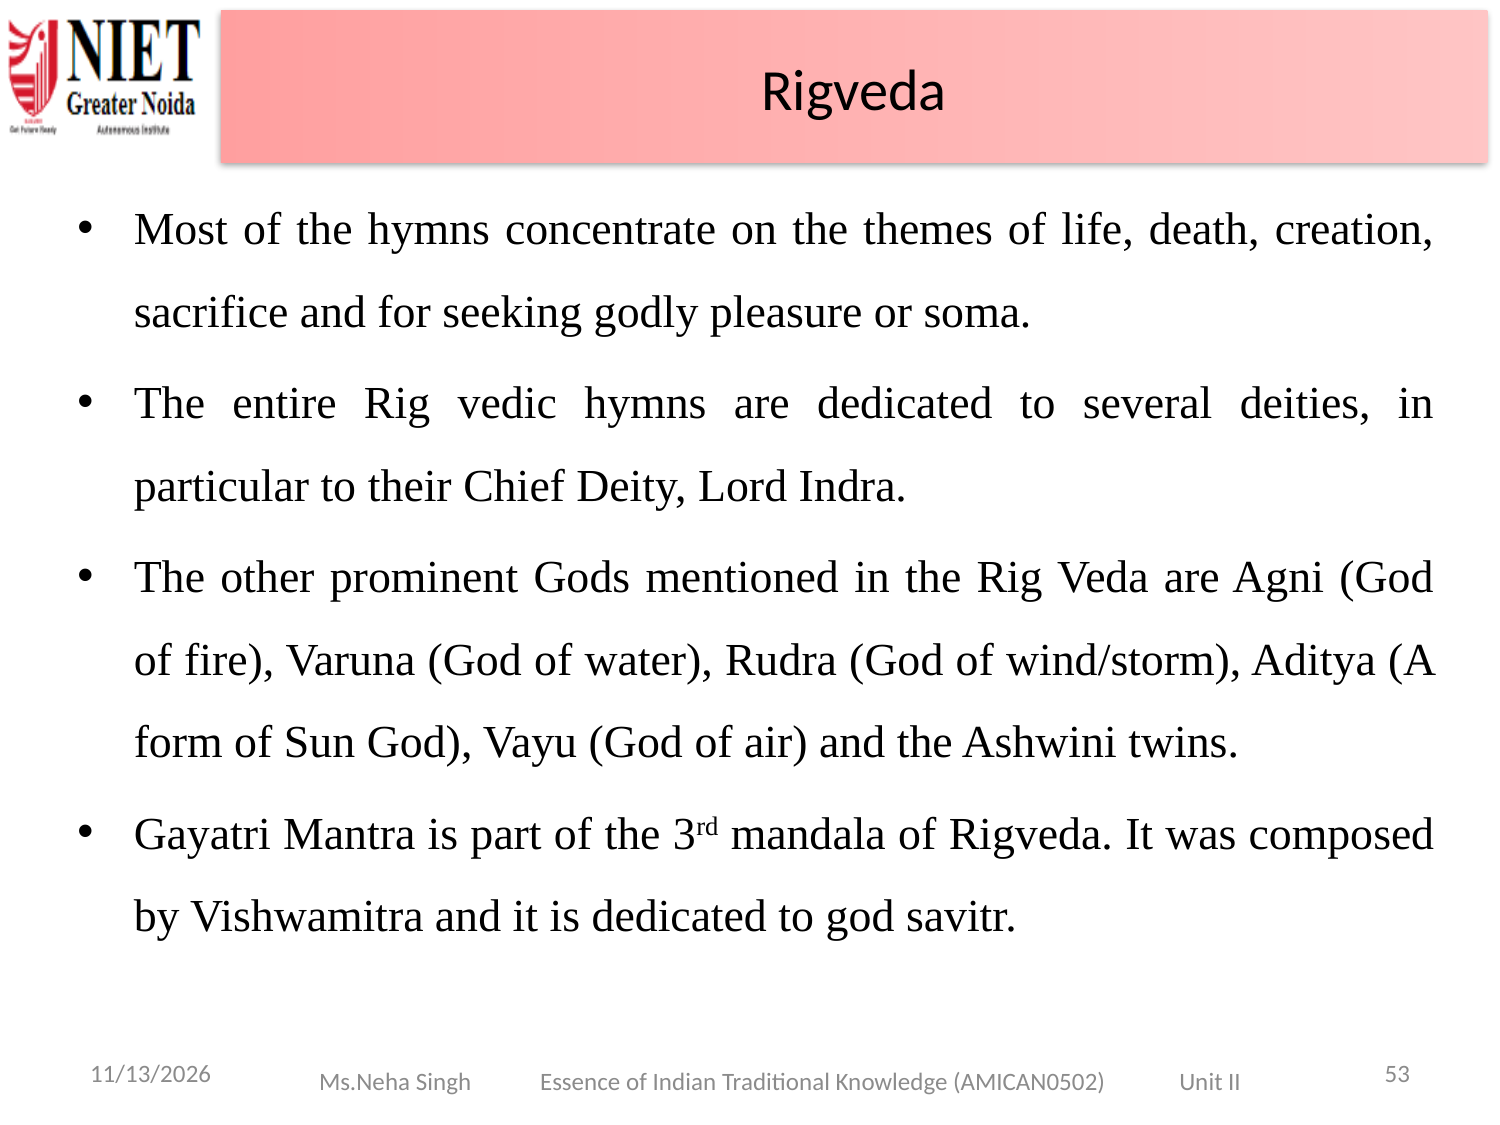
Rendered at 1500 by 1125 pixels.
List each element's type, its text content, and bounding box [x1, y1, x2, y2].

picture [0, 0, 213, 160]
slide_number 53 [1287, 1042, 1425, 1103]
list Most of the hymns concentrate on the themes of life, death, creation, sacrifice and for seeking godly pleasure or soma. The entire Rig vedic hymns are dedicated to several deities, in particular to their Chief Deity, Lord Indra. The other prominent Gods mentioned in the Rig Veda are Agni (God of fire), Varuna (God of water), Rudra (God of wind/storm), Aditya (A form of Sun God), Vayu (God of air) and the Ashwini twins. Gayatri Mantra is part of the 3rd mandala of Rigveda. It was composed by Vishwamitra and it is dedicated to god savitr. [62, 165, 1450, 1043]
footer Ms.Neha Singh Essence of Indian Traditional Knowledge (AMICAN0502) Unit II [275, 1042, 1288, 1118]
text_box Rigveda [220, 10, 1488, 163]
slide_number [75, 1042, 250, 1103]
